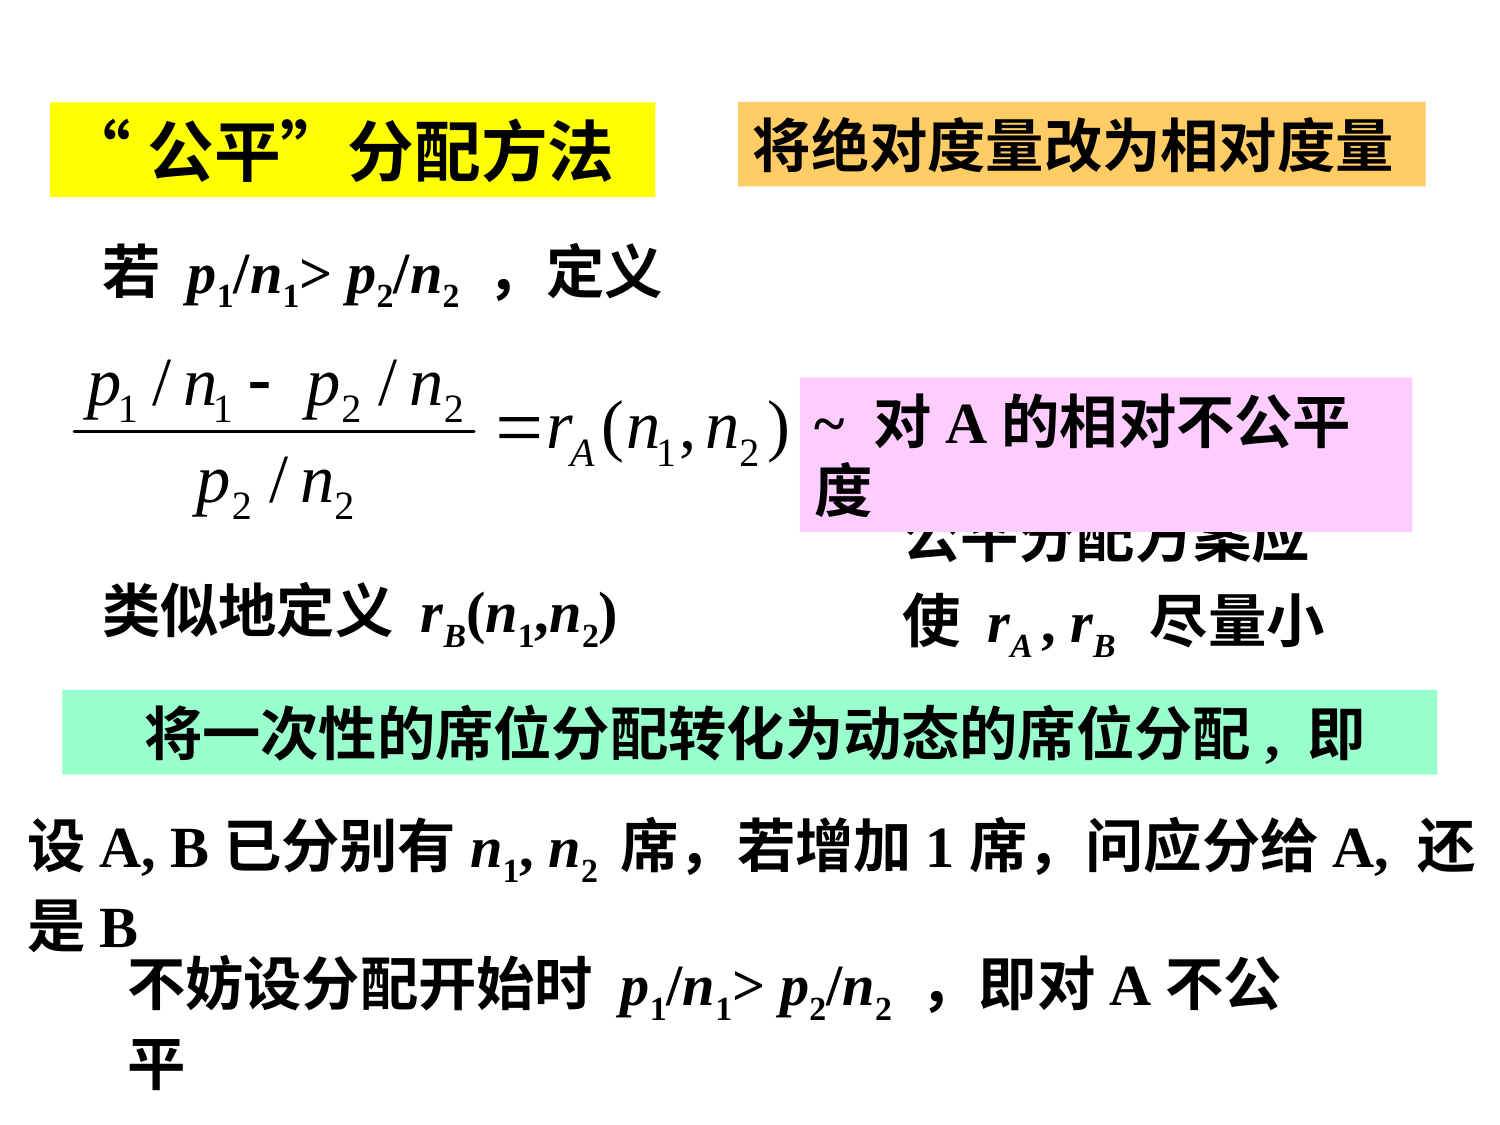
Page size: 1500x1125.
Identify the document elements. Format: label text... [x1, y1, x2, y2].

text_box 将绝对度量改为相对度量 [738, 101, 1426, 187]
text_box 不妨设分配开始时 p1/n1> p2/n2 ，即对A不公平 [112, 939, 1338, 1105]
text_box 若 p1/n1> p2/n2 ，定义 [87, 227, 688, 322]
text_box “公平”分配方法 [50, 102, 656, 197]
text_box 将一次性的席位分配转化为动态的席位分配, 即 [62, 689, 1438, 775]
text_box 类似地定义 rB(n1,n2) [87, 567, 638, 662]
text_box ~ 对A的相对不公平度 [804, 377, 1413, 532]
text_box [62, 339, 801, 536]
text_box 公平分配方案应使 rA , rB 尽量小 [887, 532, 1363, 672]
text_box 设A, B已分别有n1, n2 席，若增加1席，问应分给A, 还是B [12, 802, 1500, 967]
